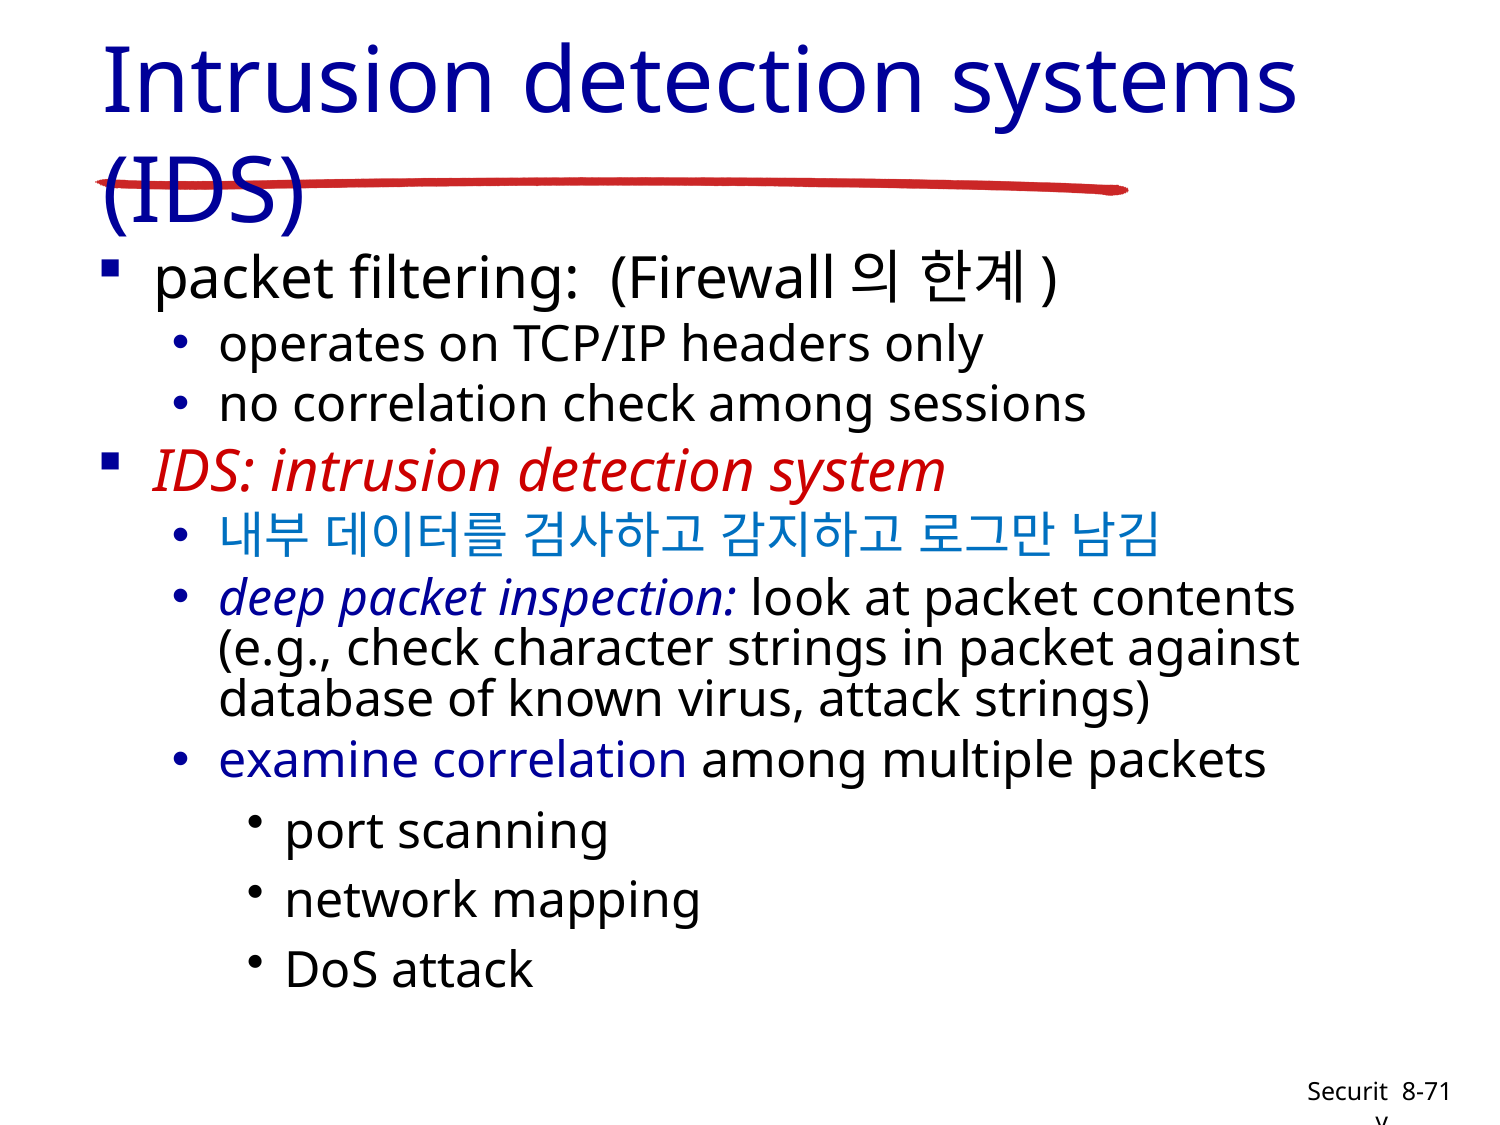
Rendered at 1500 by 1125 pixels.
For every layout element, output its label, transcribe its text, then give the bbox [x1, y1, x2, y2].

title Intrusion detection systems (IDS) [87, 37, 1469, 225]
text_box 8-71 [1387, 1068, 1500, 1113]
footer Security [1284, 1067, 1403, 1110]
picture [90, 171, 1142, 201]
list packet filtering: (Firewall의 한계) operates on TCP/IP headers only no correlation check among sessions IDS: intrusion detection system 내부 데이터를 검사하고 감지하고 로그만 남김 deep packet inspection: look at packet contents (e.g., check character strings in packet against database of known virus, attack strings) examine correlation among multiple packets port scanning network mapping DoS attack [81, 243, 1357, 1043]
